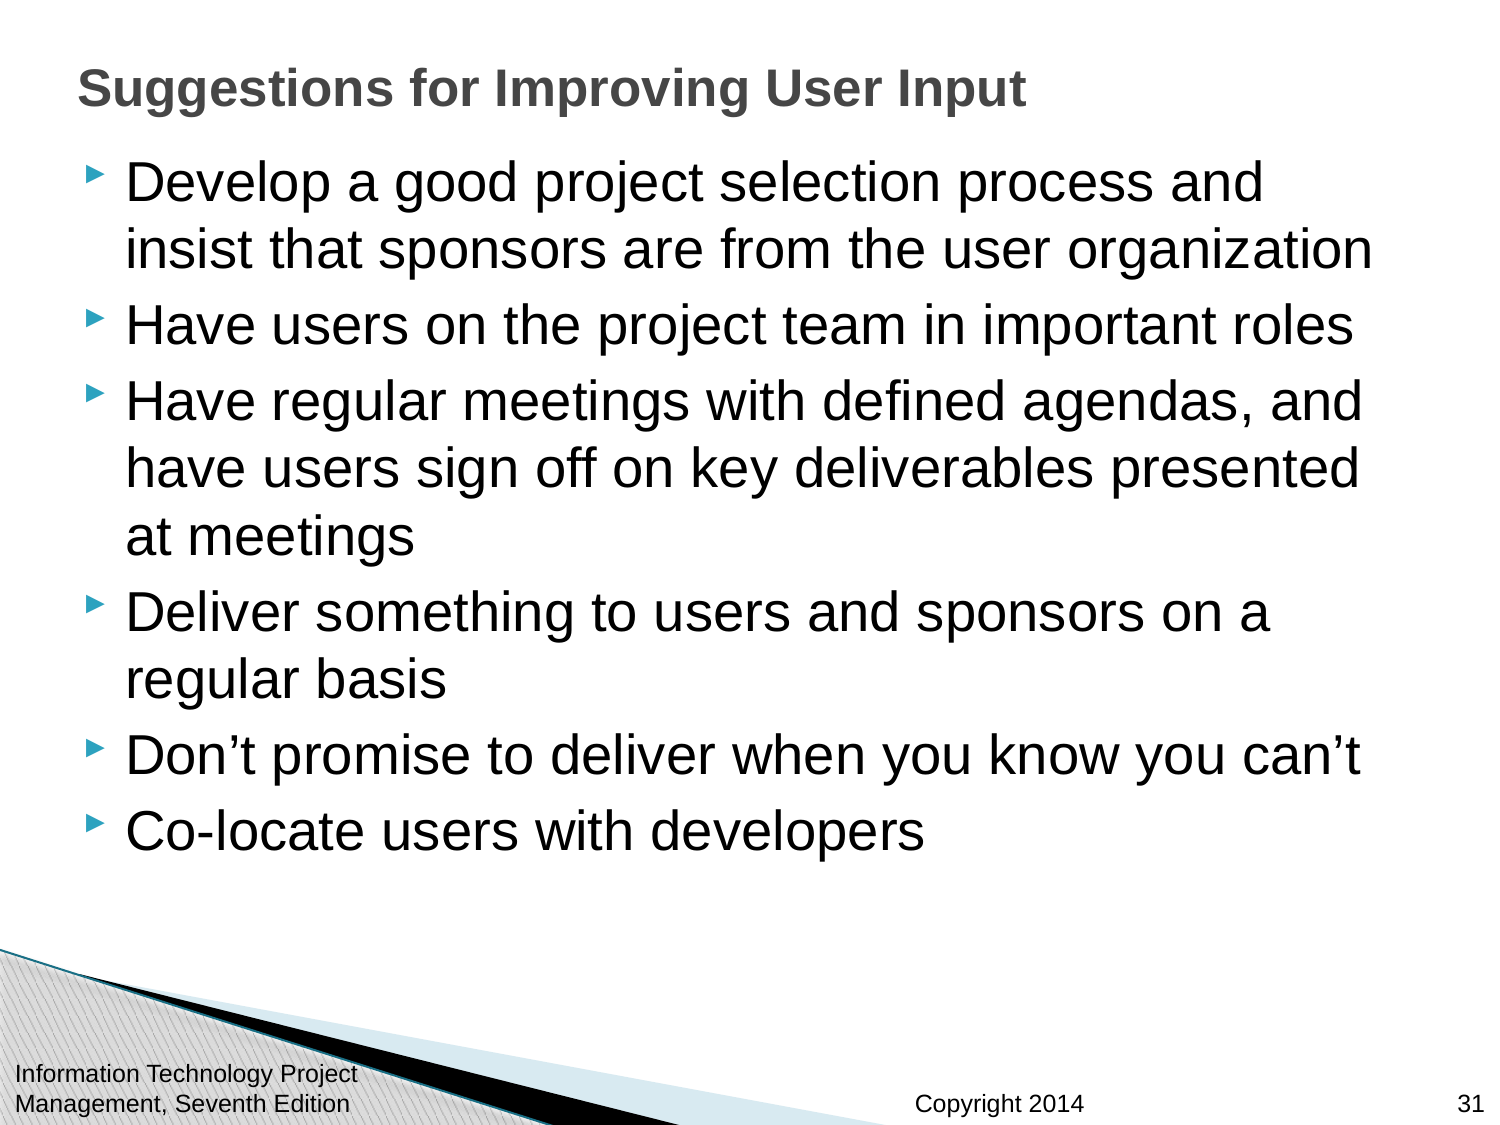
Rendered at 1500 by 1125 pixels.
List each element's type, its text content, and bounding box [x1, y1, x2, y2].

list Develop a good project selection process and insist that sponsors are from the user organization Have users on the project team in important roles Have regular meetings with defined agendas, and have users sign off on key deliverables presented at meetings Deliver something to users and sponsors on a regular basis Don’t promise to deliver when you know you can’t Co-locate users with developers [49, 137, 1413, 888]
slide_number 31 [1408, 1065, 1500, 1125]
footer Information Technology Project Management, Seventh Edition [0, 1065, 425, 1125]
title Suggestions for Improving User Input [62, 45, 1500, 125]
